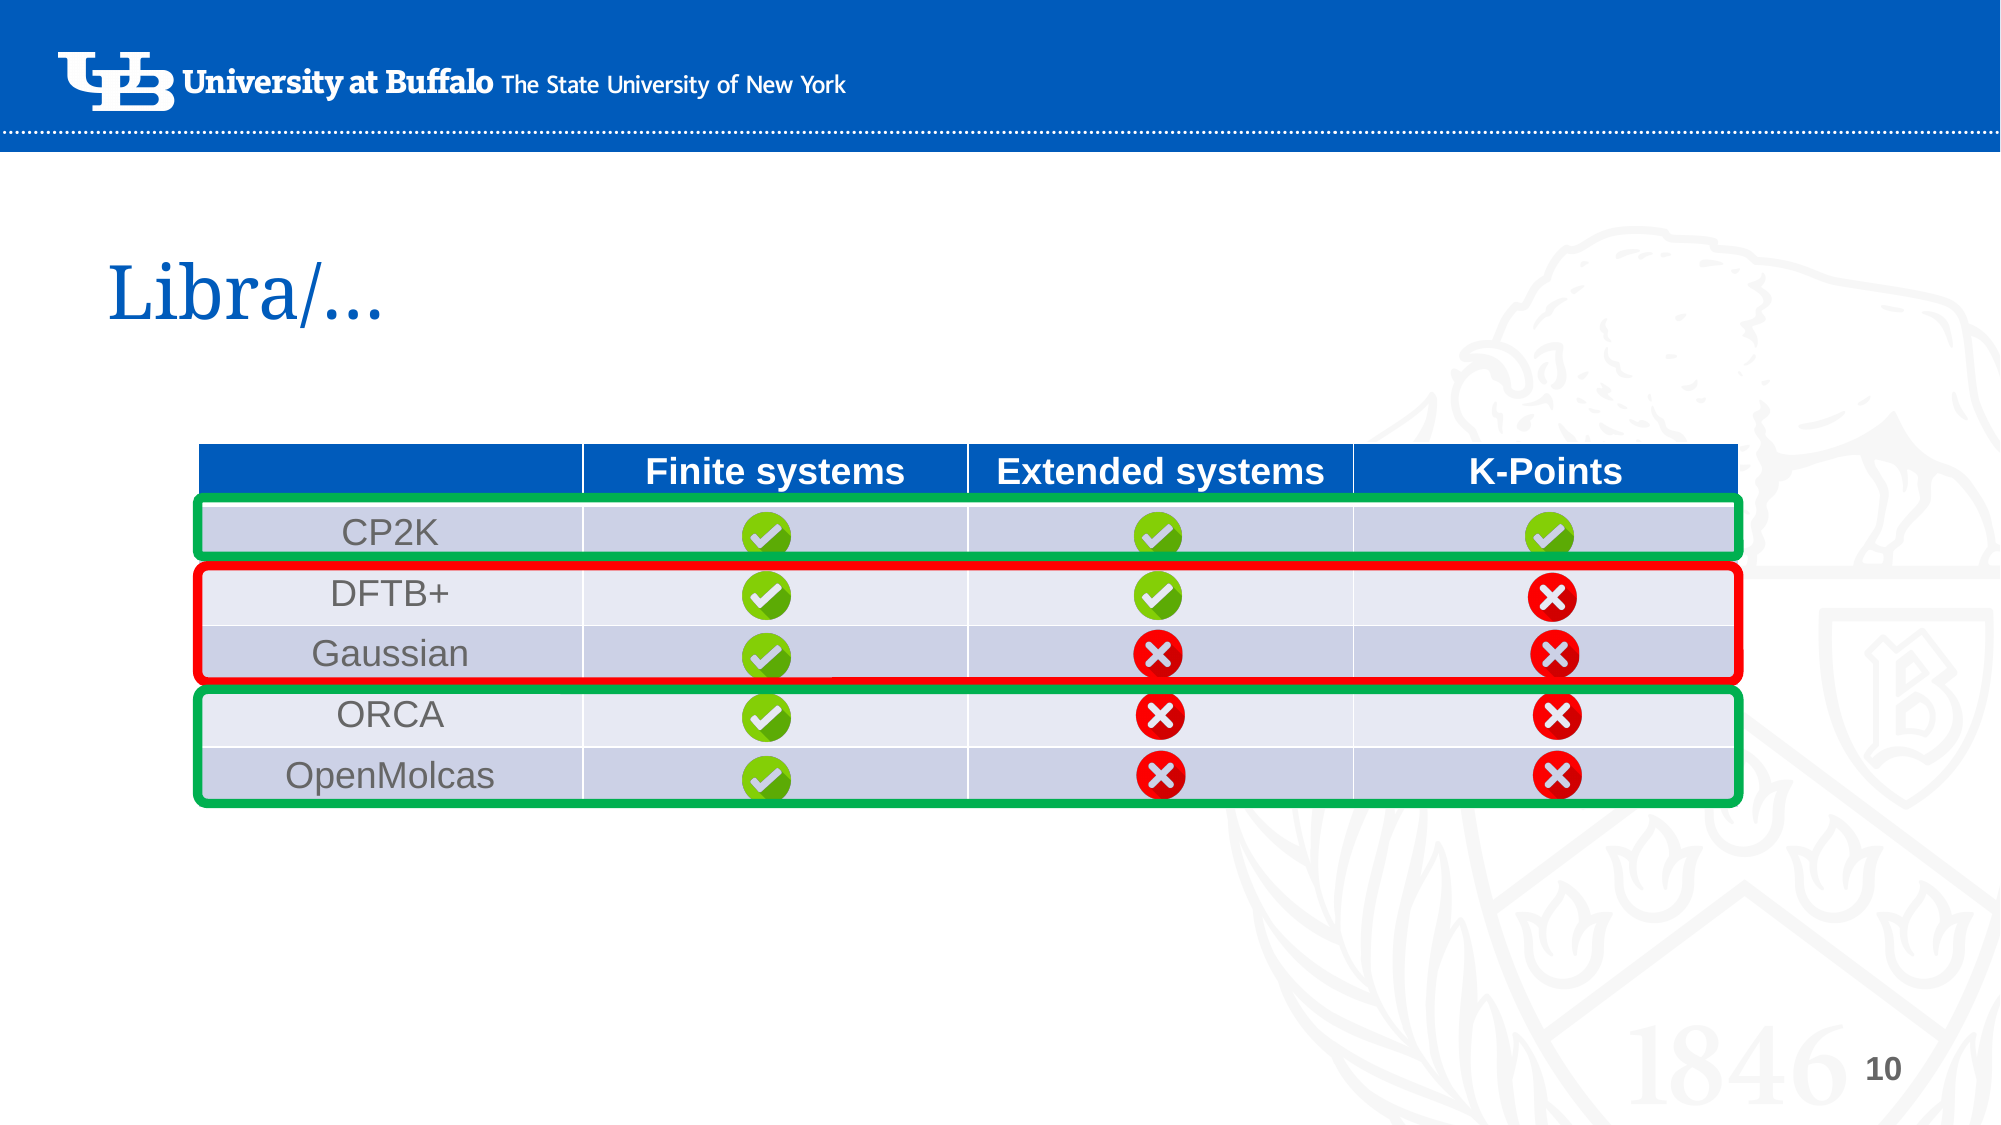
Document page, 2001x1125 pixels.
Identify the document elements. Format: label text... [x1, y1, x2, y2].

table_cell [1580, 557, 1738, 564]
table_header Extended systems [969, 444, 1353, 496]
text_box [196, 688, 1740, 805]
table_cell [1188, 558, 1353, 564]
table_header Finite systems [584, 444, 967, 496]
table_cell [969, 558, 1128, 564]
picture [0, 0, 2001, 1125]
title Libra/… [93, 246, 1818, 343]
footer 10 [1242, 1036, 1918, 1097]
table_cell [1354, 687, 1738, 691]
table_cell OpenMolcas [199, 802, 582, 807]
table_cell Gaussian [199, 680, 582, 685]
table_header K-Points [1354, 444, 1738, 497]
table_cell [797, 558, 967, 564]
table_cell [1354, 680, 1738, 685]
text_box [196, 496, 1740, 558]
table_cell [1354, 558, 1519, 564]
table_cell CP2K [199, 557, 582, 564]
table_cell [1354, 801, 1738, 807]
table_cell [584, 558, 736, 564]
text_box [196, 564, 1740, 684]
table_header [199, 444, 582, 497]
